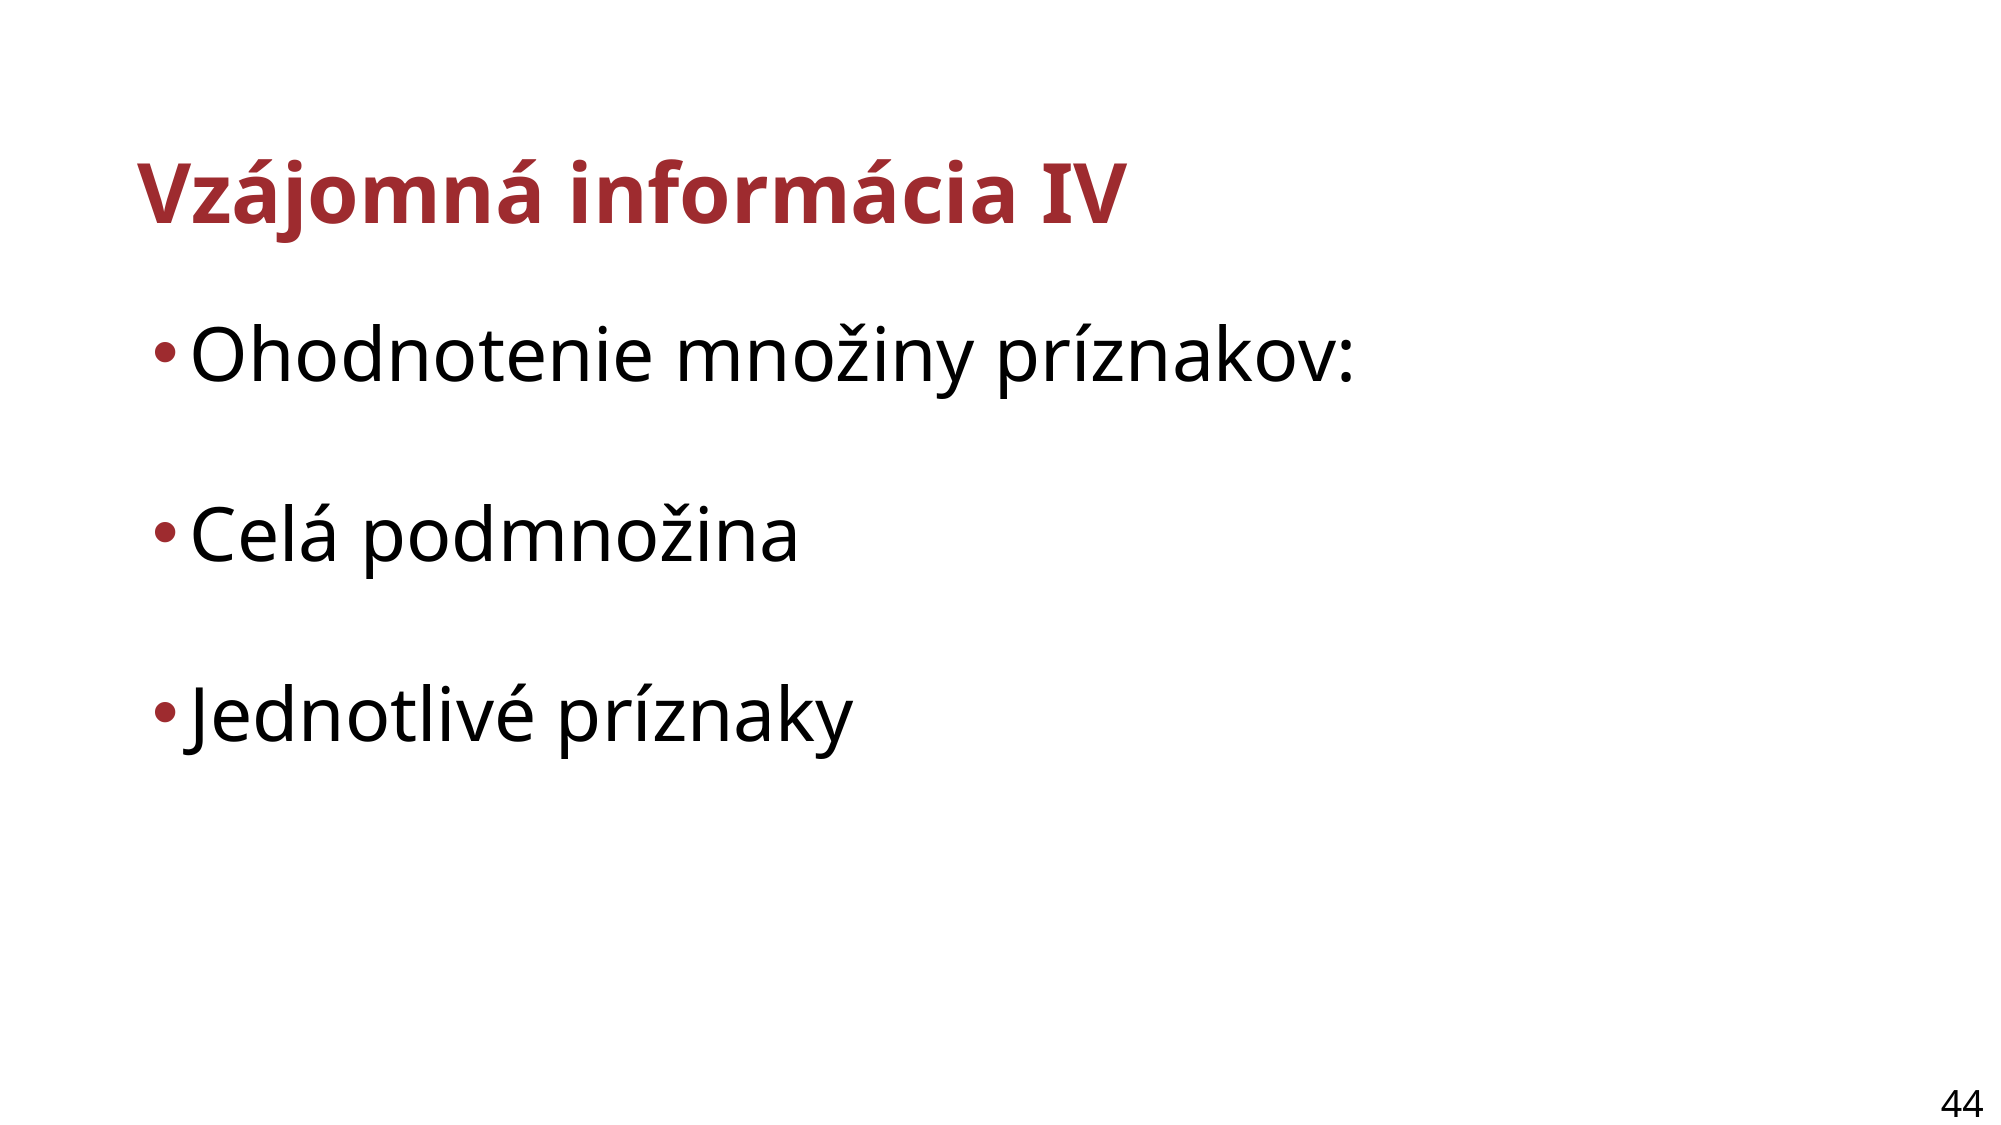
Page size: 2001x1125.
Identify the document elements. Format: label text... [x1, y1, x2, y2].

title Vzájomná informácia IV [137, 116, 1717, 278]
